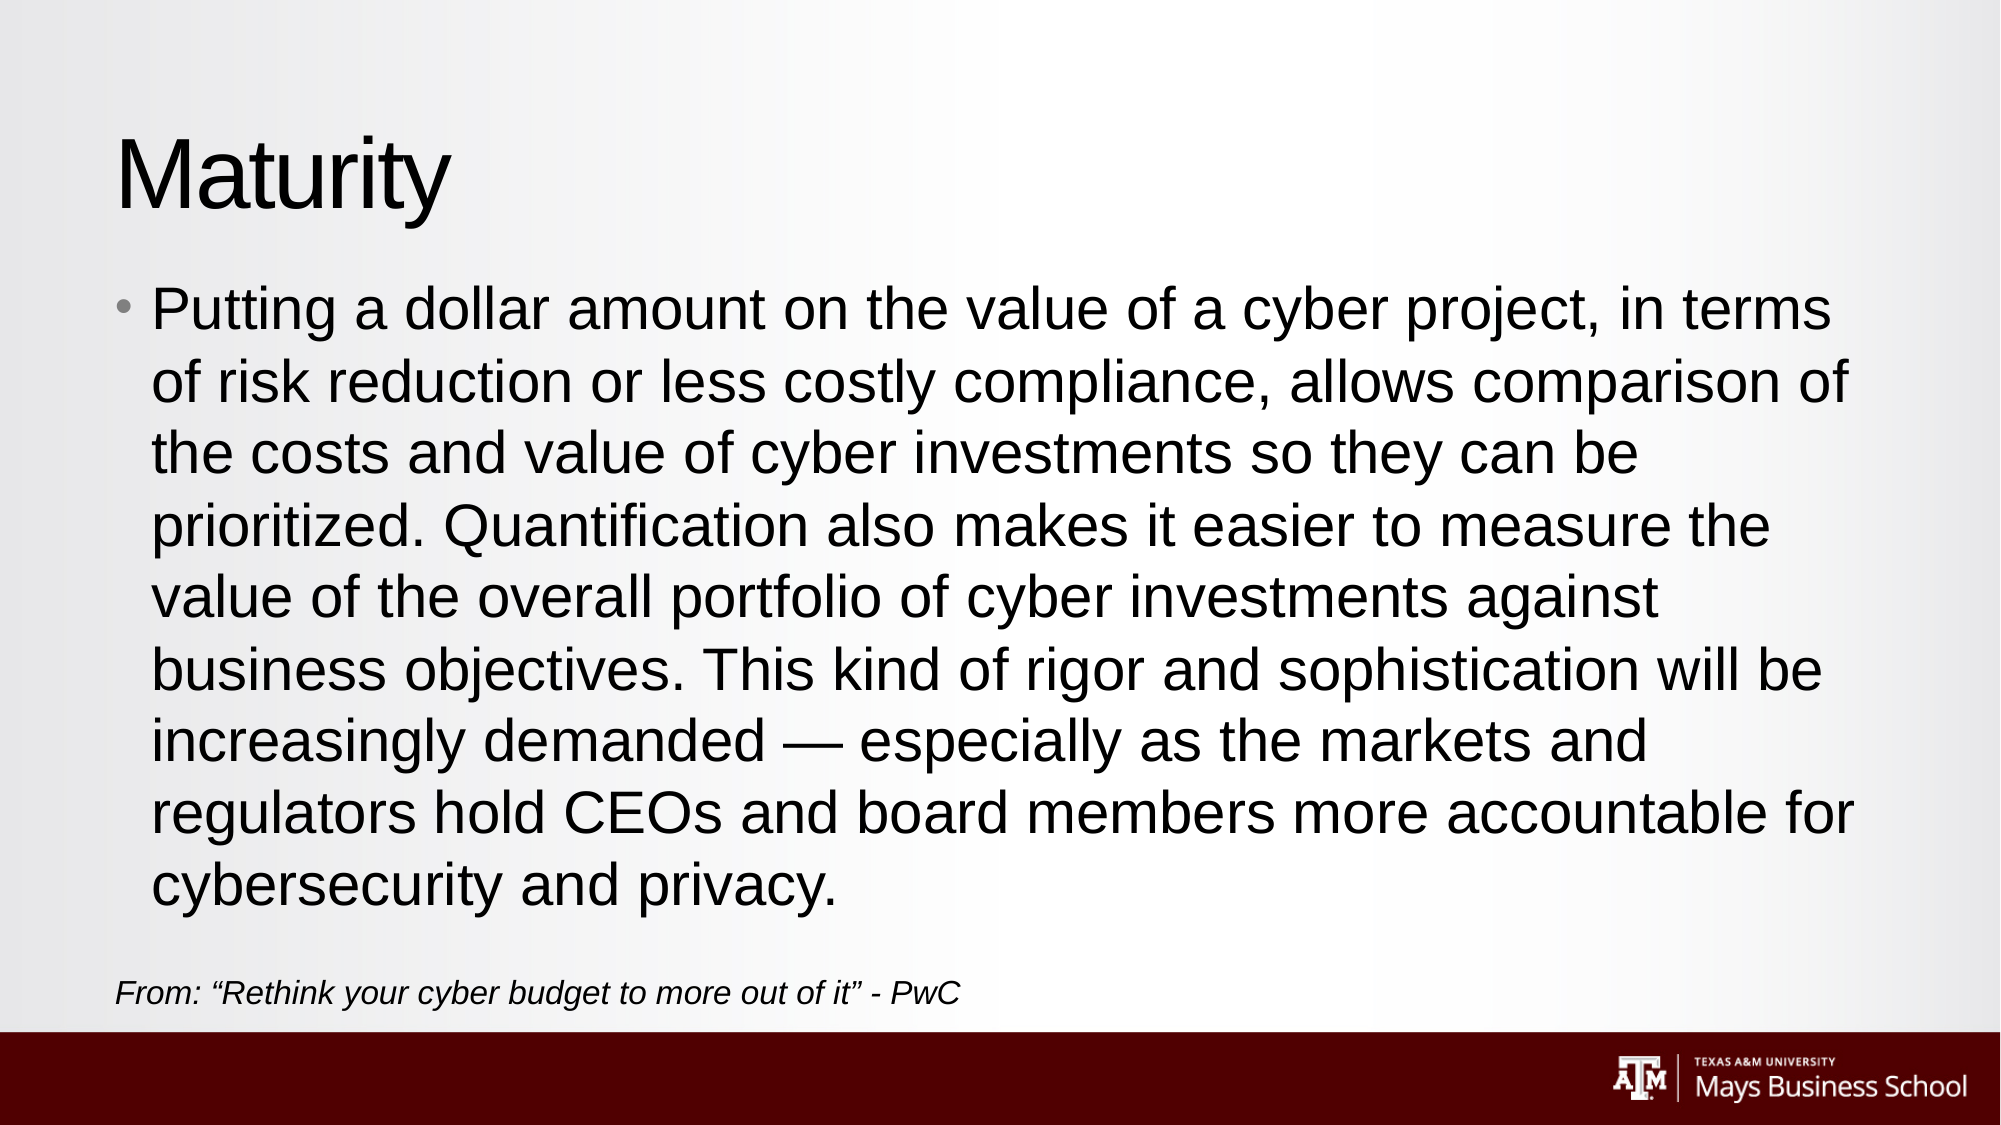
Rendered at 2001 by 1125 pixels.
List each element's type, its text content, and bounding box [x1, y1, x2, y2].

list Putting a dollar amount on the value of a cyber project, in terms of risk reduction or less costly compliance, allows comparison of the costs and value of cyber investments so they can be prioritized. Quantification also makes it easier to measure the value of the overall portfolio of cyber investments against business objectives. This kind of rigor and sophistication will be increasingly demanded — especially as the markets and regulators hold CEOs and board members more accountable for cybersecurity and privacy. From: “Rethink your cyber budget to more out of it” - PwC [99, 262, 1900, 1063]
picture [0, 0, 2001, 1125]
title Maturity [99, 87, 1900, 250]
